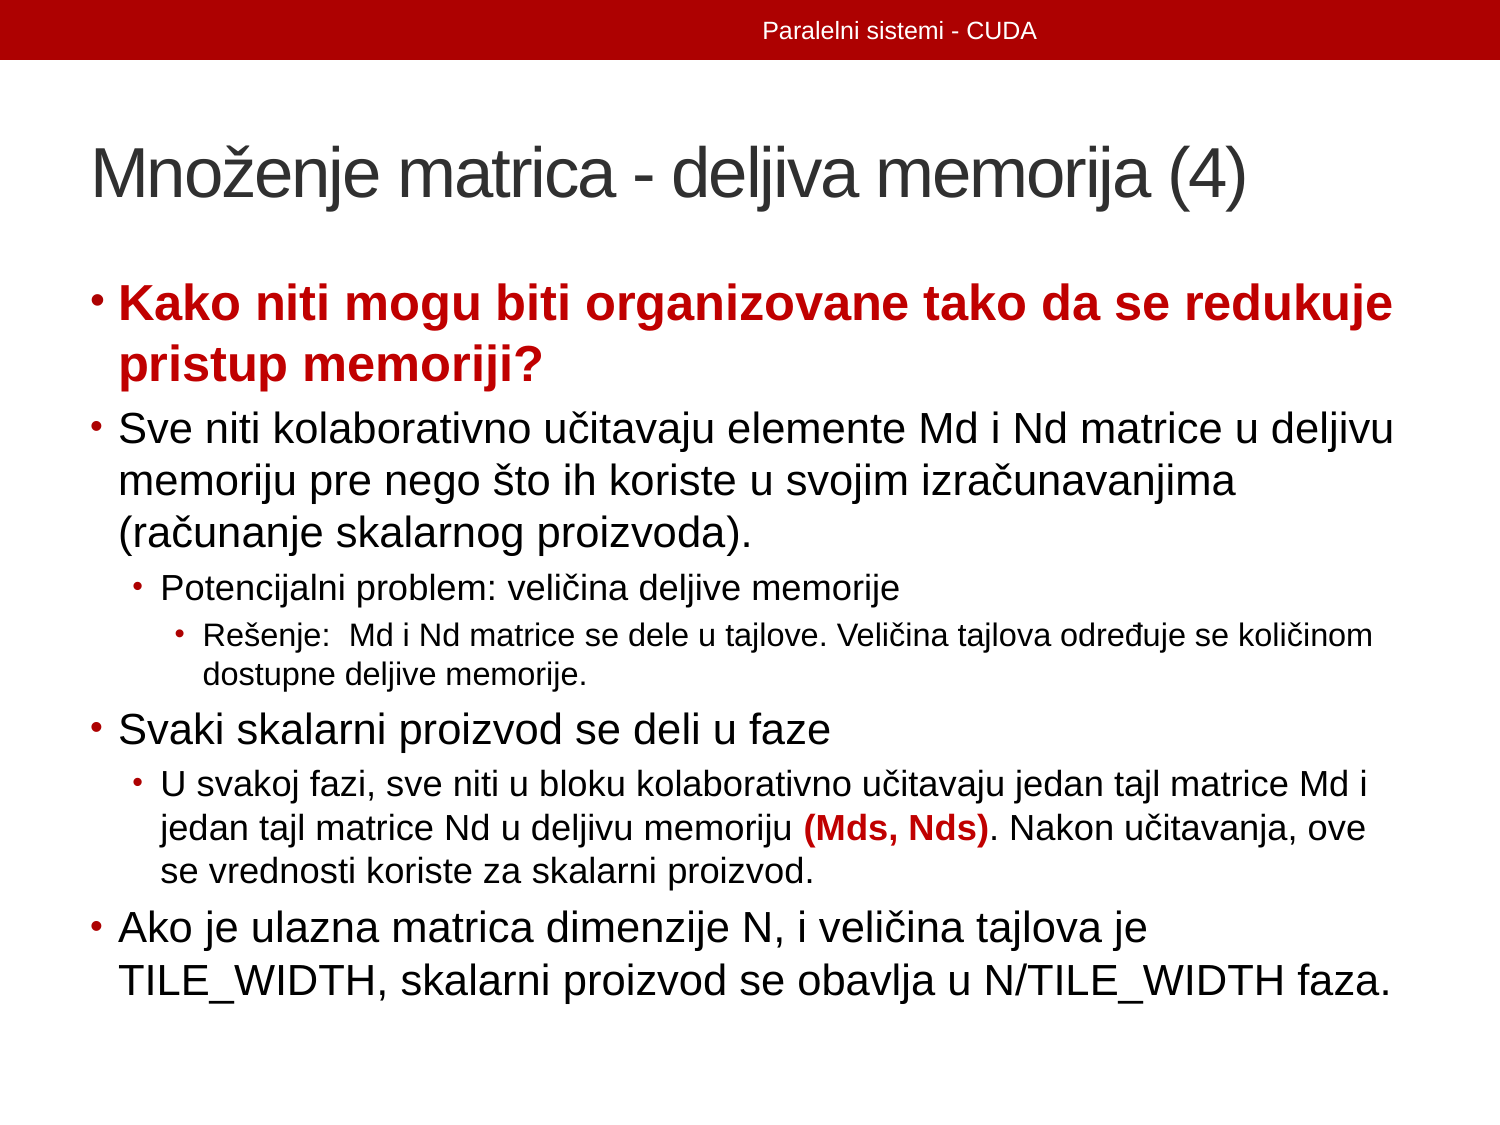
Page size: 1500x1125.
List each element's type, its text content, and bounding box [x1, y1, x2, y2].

list Kako niti mogu biti organizovane tako da se redukuje pristup memoriji? Sve niti kolaborativno učitavaju elemente Md i Nd matrice u deljivu memoriju pre nego što ih koriste u svojim izračunavanjima (računanje skalarnog proizvoda). Potencijalni problem: veličina deljive memorije Rešenje: Md i Nd matrice se dele u tajlove. Veličina tajlova određuje se količinom dostupne deljive memorije. Svaki skalarni proizvod se deli u faze U svakoj fazi, sve niti u bloku kolaborativno učitavaju jedan tajl matrice Md i jedan tajl matrice Nd u deljivu memoriju (Mds, Nds). Nakon učitavanja, ove se vrednosti koriste za skalarni proizvod. Ako je ulazna matrica dimenzije N, i veličina tajlova je TILE_WIDTH, skalarni proizvod se obavlja u N/TILE_WIDTH faza. [75, 262, 1425, 1063]
title Množenje matrica - deljiva memorija (4) [75, 87, 1425, 250]
footer Paralelni sistemi - CUDA [562, 3, 1238, 57]
